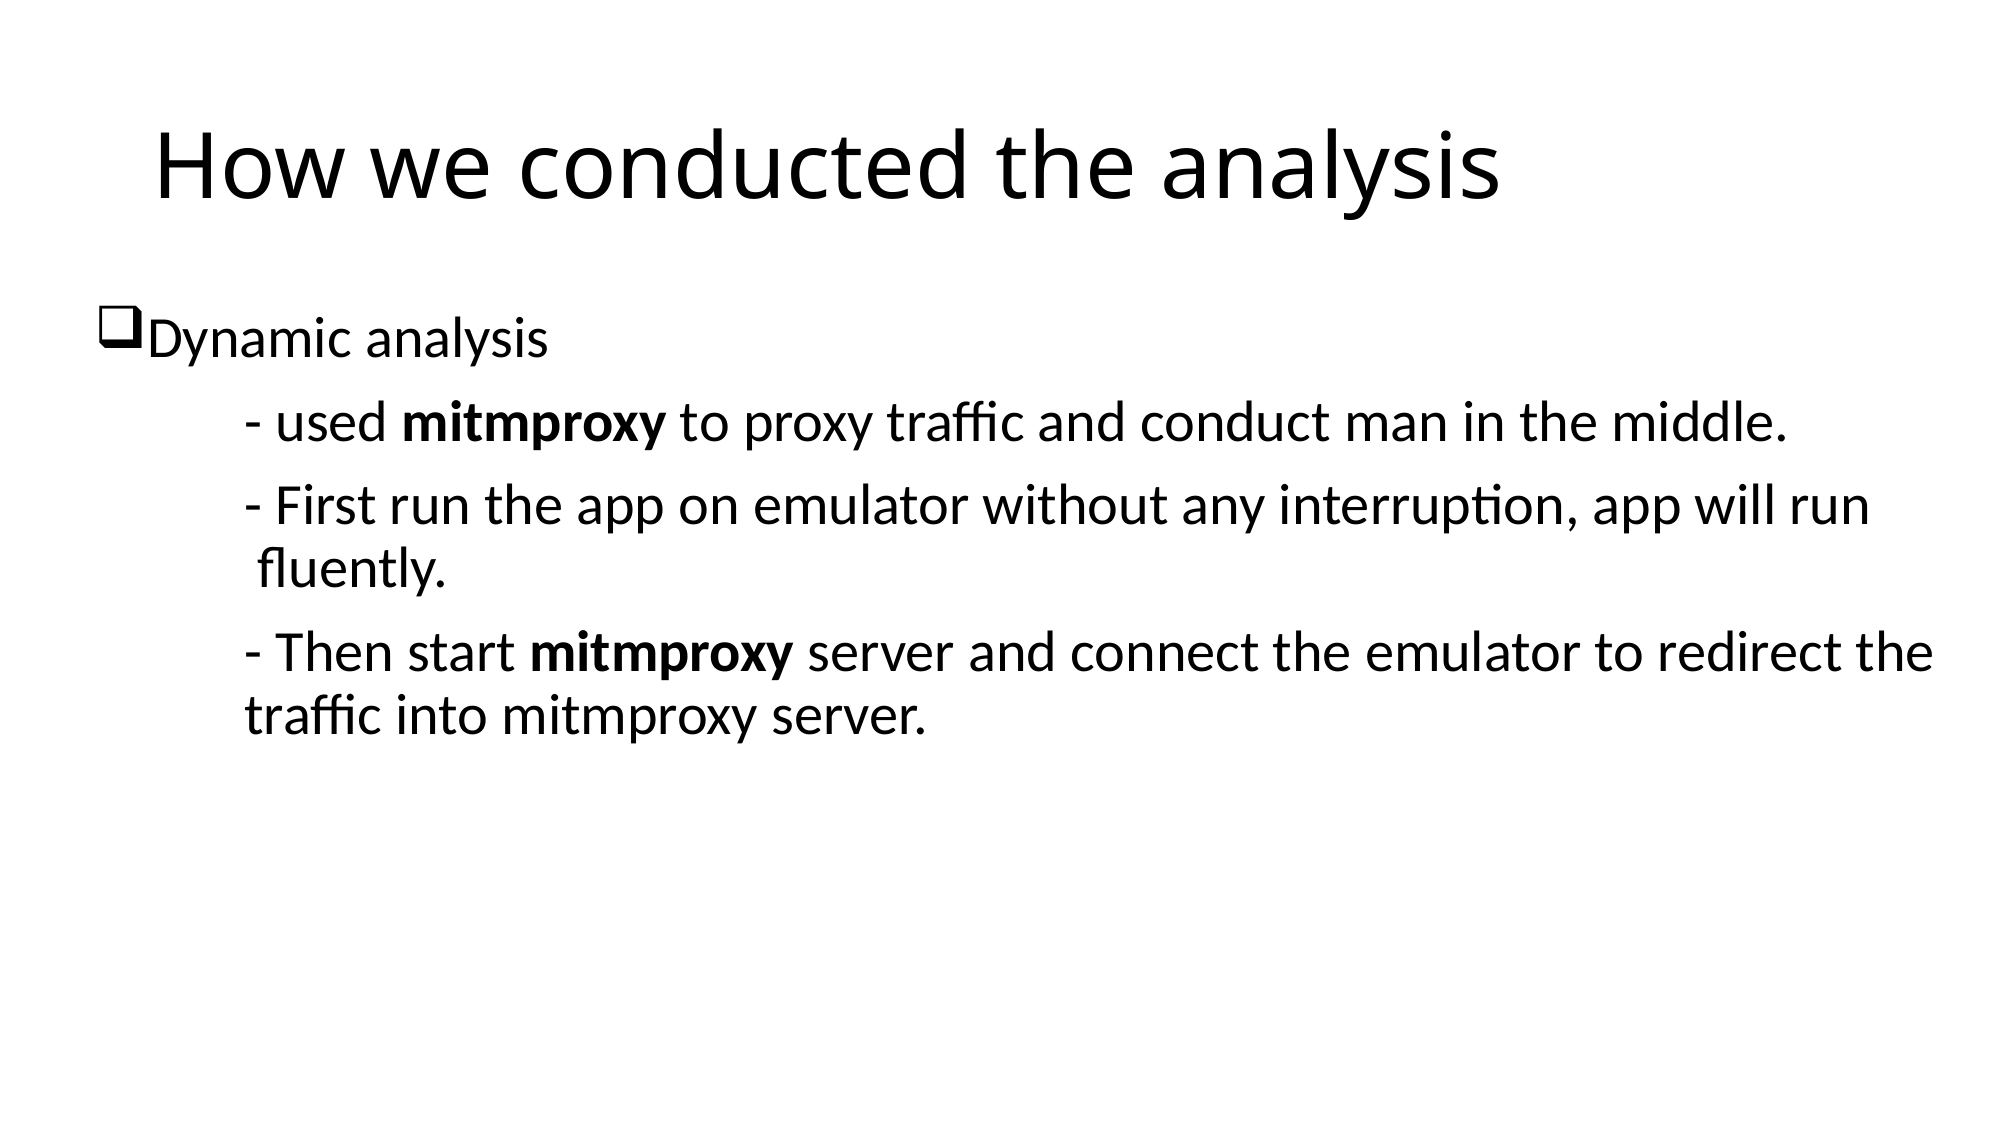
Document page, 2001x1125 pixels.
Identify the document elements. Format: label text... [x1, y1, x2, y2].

title How we conducted the analysis [137, 59, 1863, 278]
list Dynamic analysis - used mitmproxy to proxy traffic and conduct man in the middle. - First run the app on emulator without any interruption, app will run fluently. - Then start mitmproxy server and connect the emulator to redirect the traffic into mitmproxy server. [79, 299, 1963, 1014]
